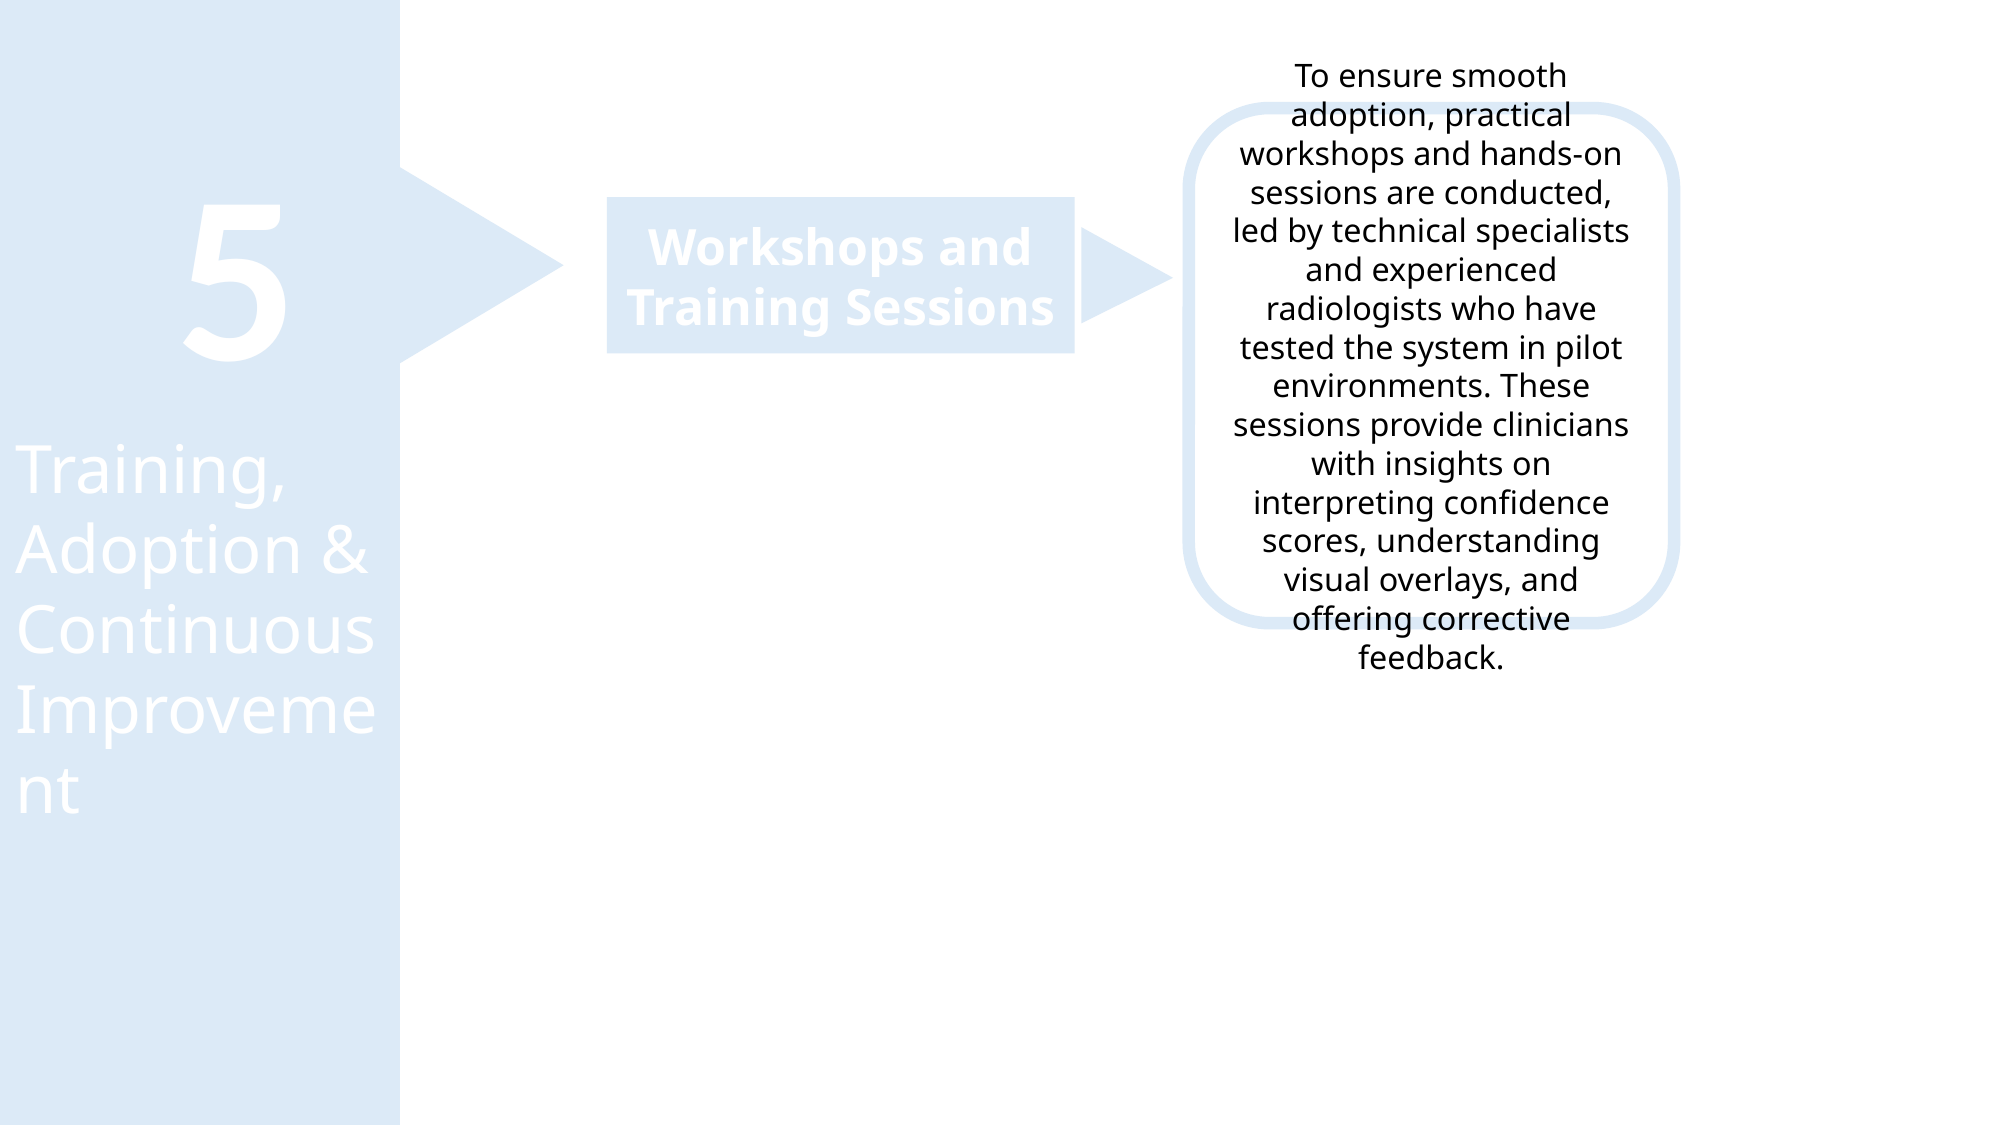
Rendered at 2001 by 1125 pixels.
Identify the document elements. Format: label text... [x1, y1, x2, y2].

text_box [606, 196, 1174, 354]
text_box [0, 0, 565, 1125]
text_box To ensure smooth adoption, practical workshops and hands-on sessions are conducted, led by technical specialists and experienced radiologists who have tested the system in pilot environments. These sessions provide clinicians with insights on interpreting confidence scores, understanding visual overlays, and offering corrective feedback. [1187, 106, 1676, 625]
